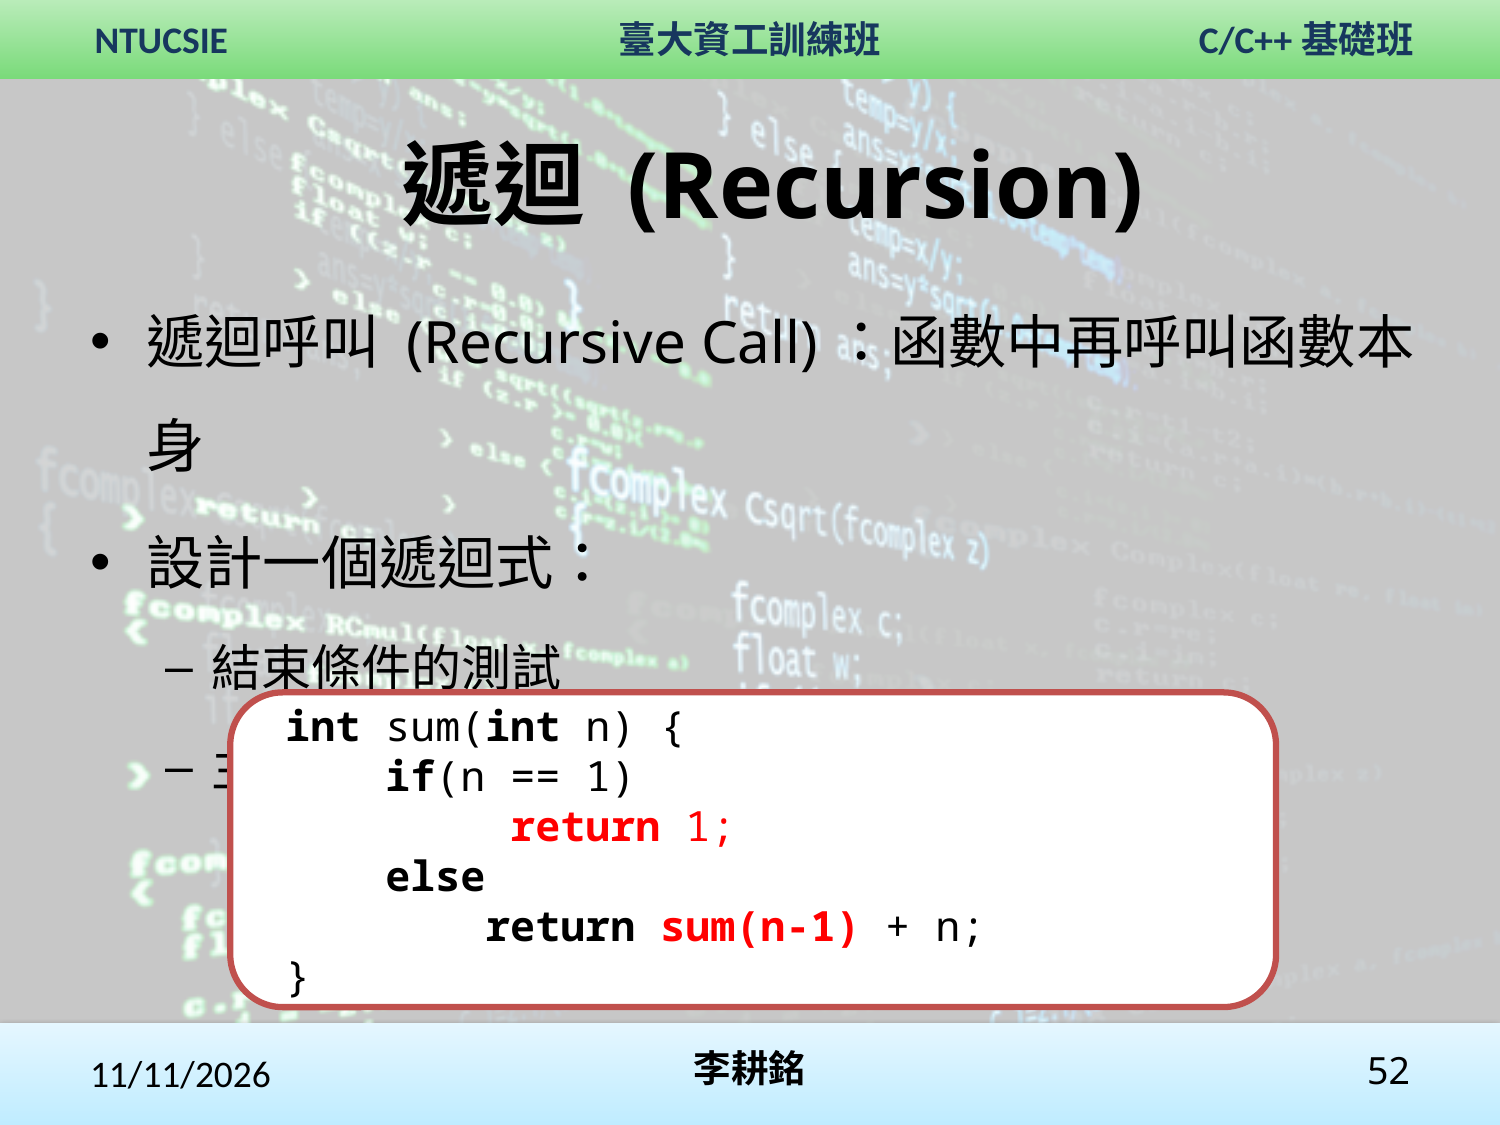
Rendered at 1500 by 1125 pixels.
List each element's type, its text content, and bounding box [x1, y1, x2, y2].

footer 李耕銘 [512, 1042, 988, 1103]
title 遞迴 (Recursion) [75, 101, 1471, 262]
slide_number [75, 1042, 425, 1103]
slide_number 52 [1074, 1042, 1425, 1103]
text_box int sum(int n) { if(n == 1) return 1; else return sum(n-1) + n; } [228, 690, 1279, 1010]
list 遞迴呼叫 (Recursive Call)：函數中再呼叫函數本身 設計一個遞迴式： 結束條件的測試 主體是第 n 步驟和第 n-1 步驟之間的關係 [75, 262, 1471, 1005]
